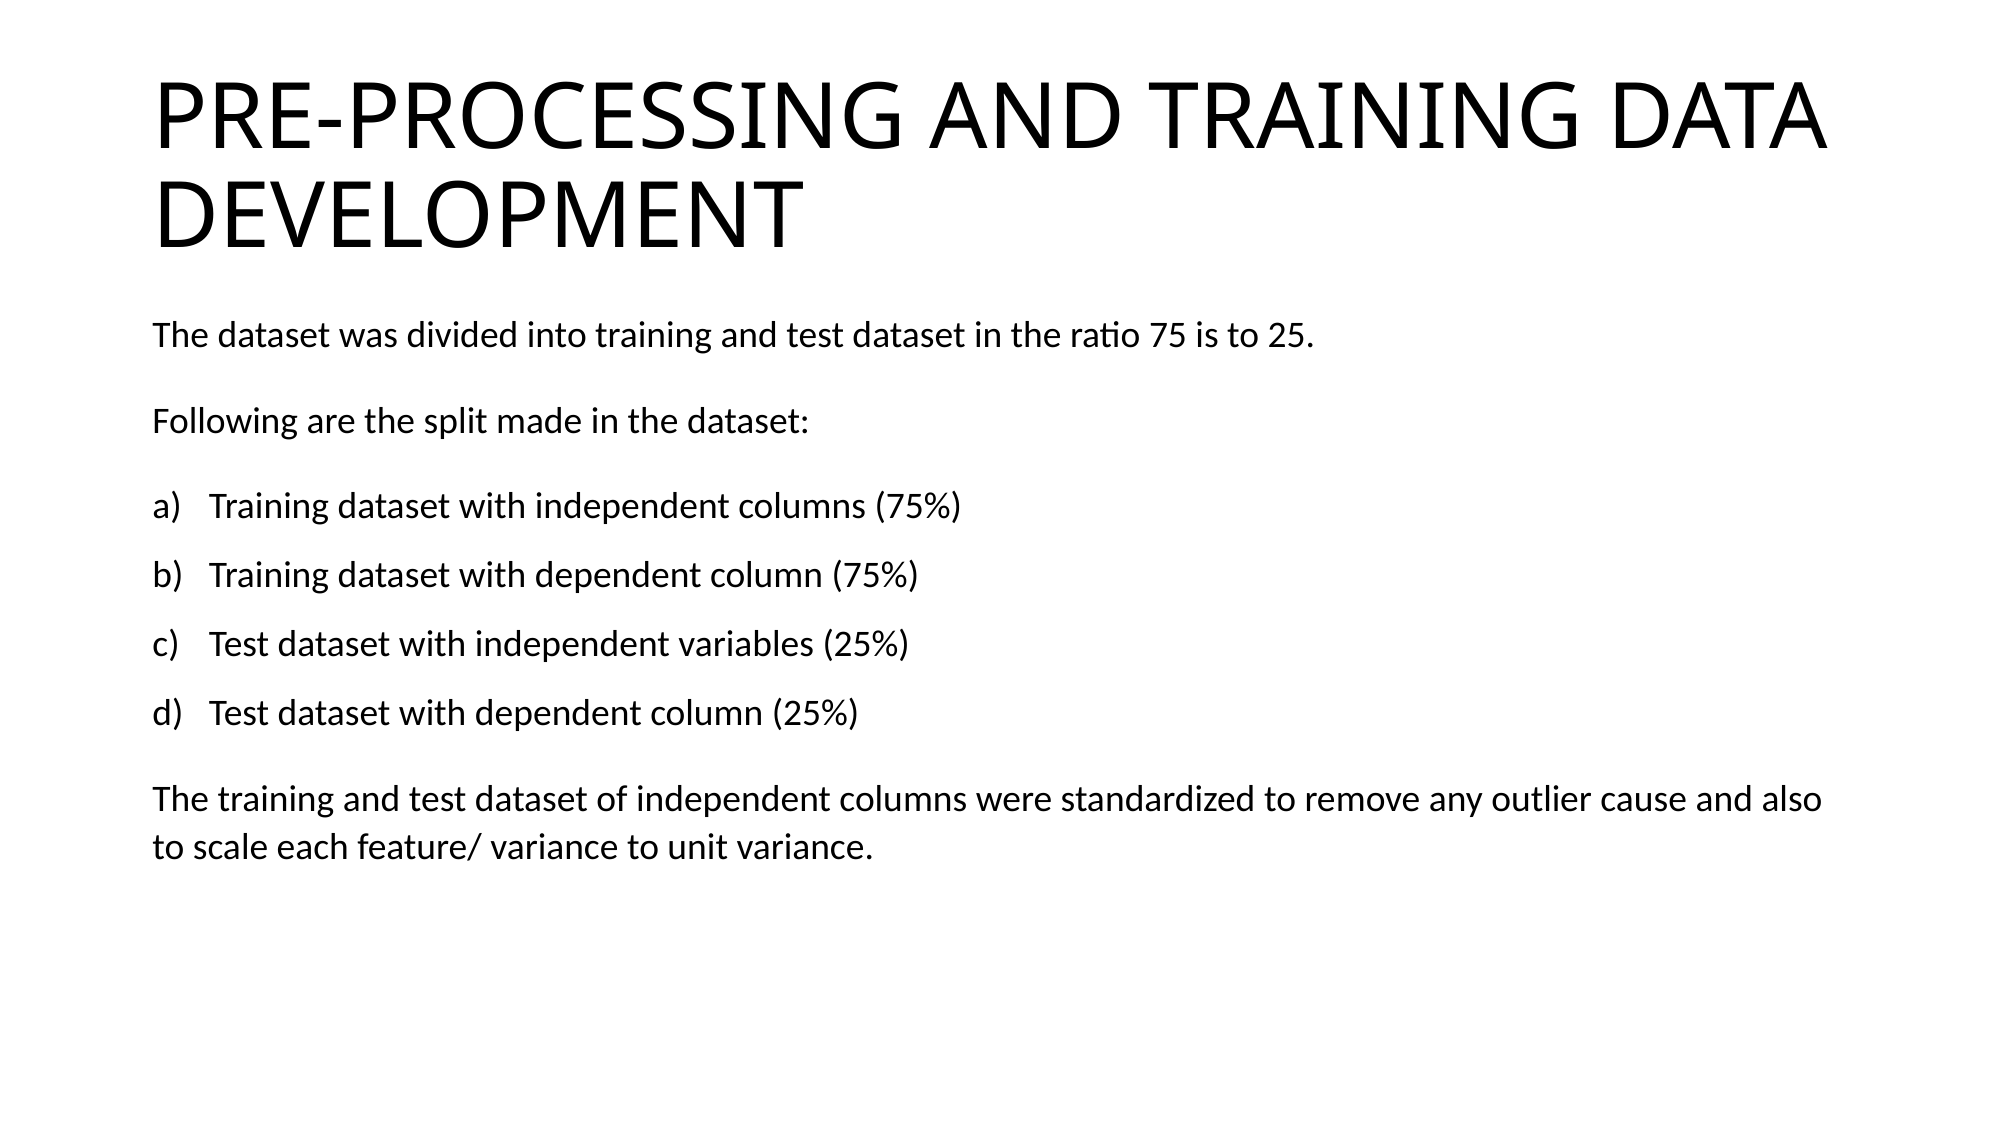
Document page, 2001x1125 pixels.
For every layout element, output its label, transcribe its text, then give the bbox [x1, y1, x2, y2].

list The dataset was divided into training and test dataset in the ratio 75 is to 25. Following are the split made in the dataset: Training dataset with independent columns (75%) Training dataset with dependent column (75%) Test dataset with independent variables (25%) Test dataset with dependent column (25%) The training and test dataset of independent columns were standardized to remove any outlier cause and also to scale each feature/ variance to unit variance. [137, 299, 1863, 1014]
title PRE-PROCESSING AND TRAINING DATA DEVELOPMENT [137, 59, 1863, 278]
